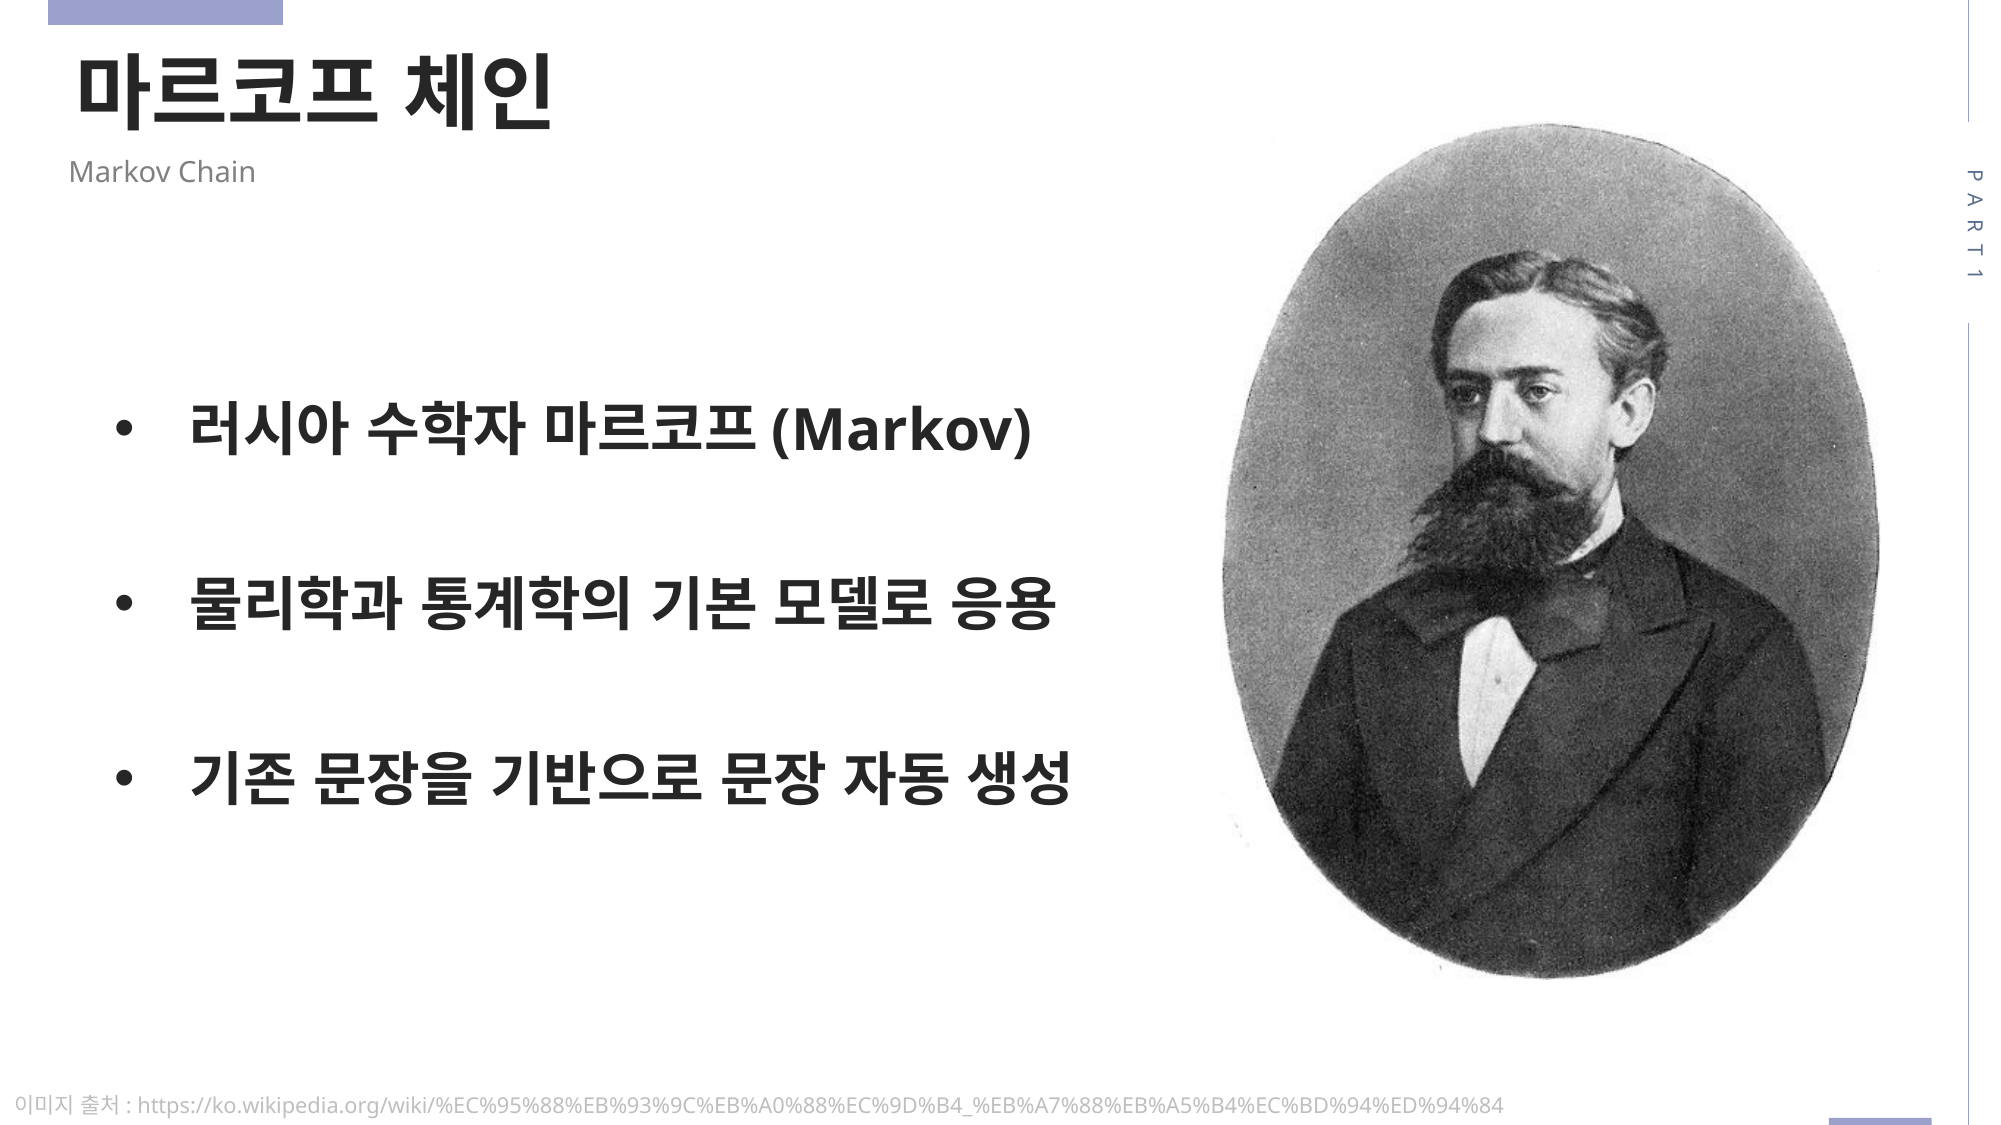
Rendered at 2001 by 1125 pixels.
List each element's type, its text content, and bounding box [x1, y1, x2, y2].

text_box [47, 0, 284, 26]
text_box 러시아 수학자 마르코프(Markov) 물리학과 통계학의 기본 모델로 응용 기존 문장을 기반으로 문장 자동 생성 [100, 280, 1089, 820]
picture [1220, 121, 1881, 980]
text_box 이미지 출처: https://ko.wikipedia.org/wiki/%EC%95%88%EB%93%9C%EB%A0%88%EC%9D%B4_%EB%A7%88%EB%A5%B4%EC%BD%94%ED%94%84 [0, 1084, 1910, 1125]
text_box 마르코프 체인 [60, 32, 573, 148]
text_box PART1 [1940, 154, 1997, 300]
text_box [1910, 1117, 1933, 1125]
text_box Markov Chain [53, 146, 272, 197]
